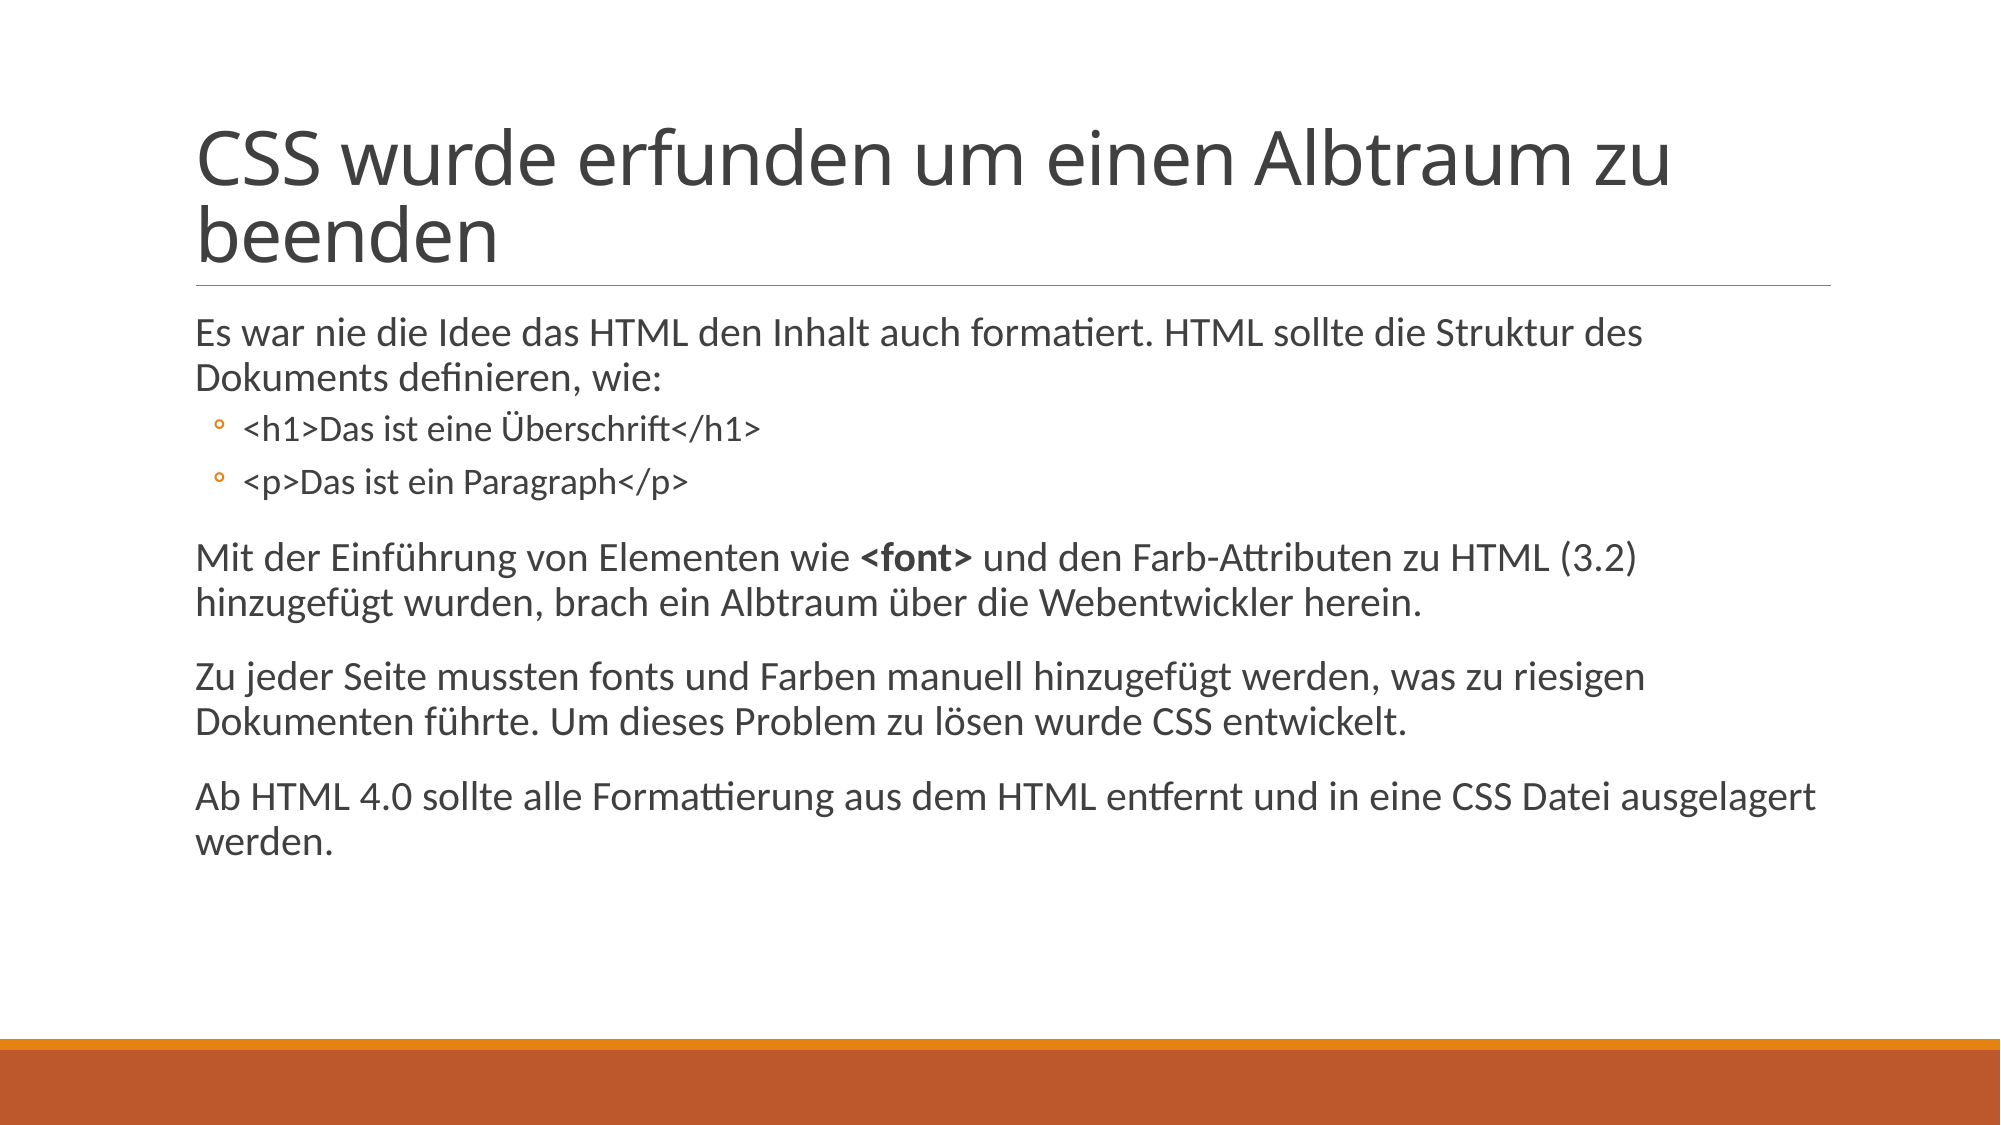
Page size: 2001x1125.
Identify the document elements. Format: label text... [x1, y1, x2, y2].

list Es war nie die Idee das HTML den Inhalt auch formatiert. HTML sollte die Struktur des Dokuments definieren, wie: <h1>Das ist eine Überschrift</h1> <p>Das ist ein Paragraph</p> Mit der Einführung von Elementen wie <font> und den Farb-Attributen zu HTML (3.2) hinzugefügt wurden, brach ein Albtraum über die Webentwickler herein. Zu jeder Seite mussten fonts und Farben manuell hinzugefügt werden, was zu riesigen Dokumenten führte. Um dieses Problem zu lösen wurde CSS entwickelt. Ab HTML 4.0 sollte alle Formattierung aus dem HTML entfernt und in eine CSS Datei ausgelagert werden. [180, 302, 1830, 963]
title CSS wurde erfunden um einen Albtraum zu beenden [180, 47, 1830, 285]
